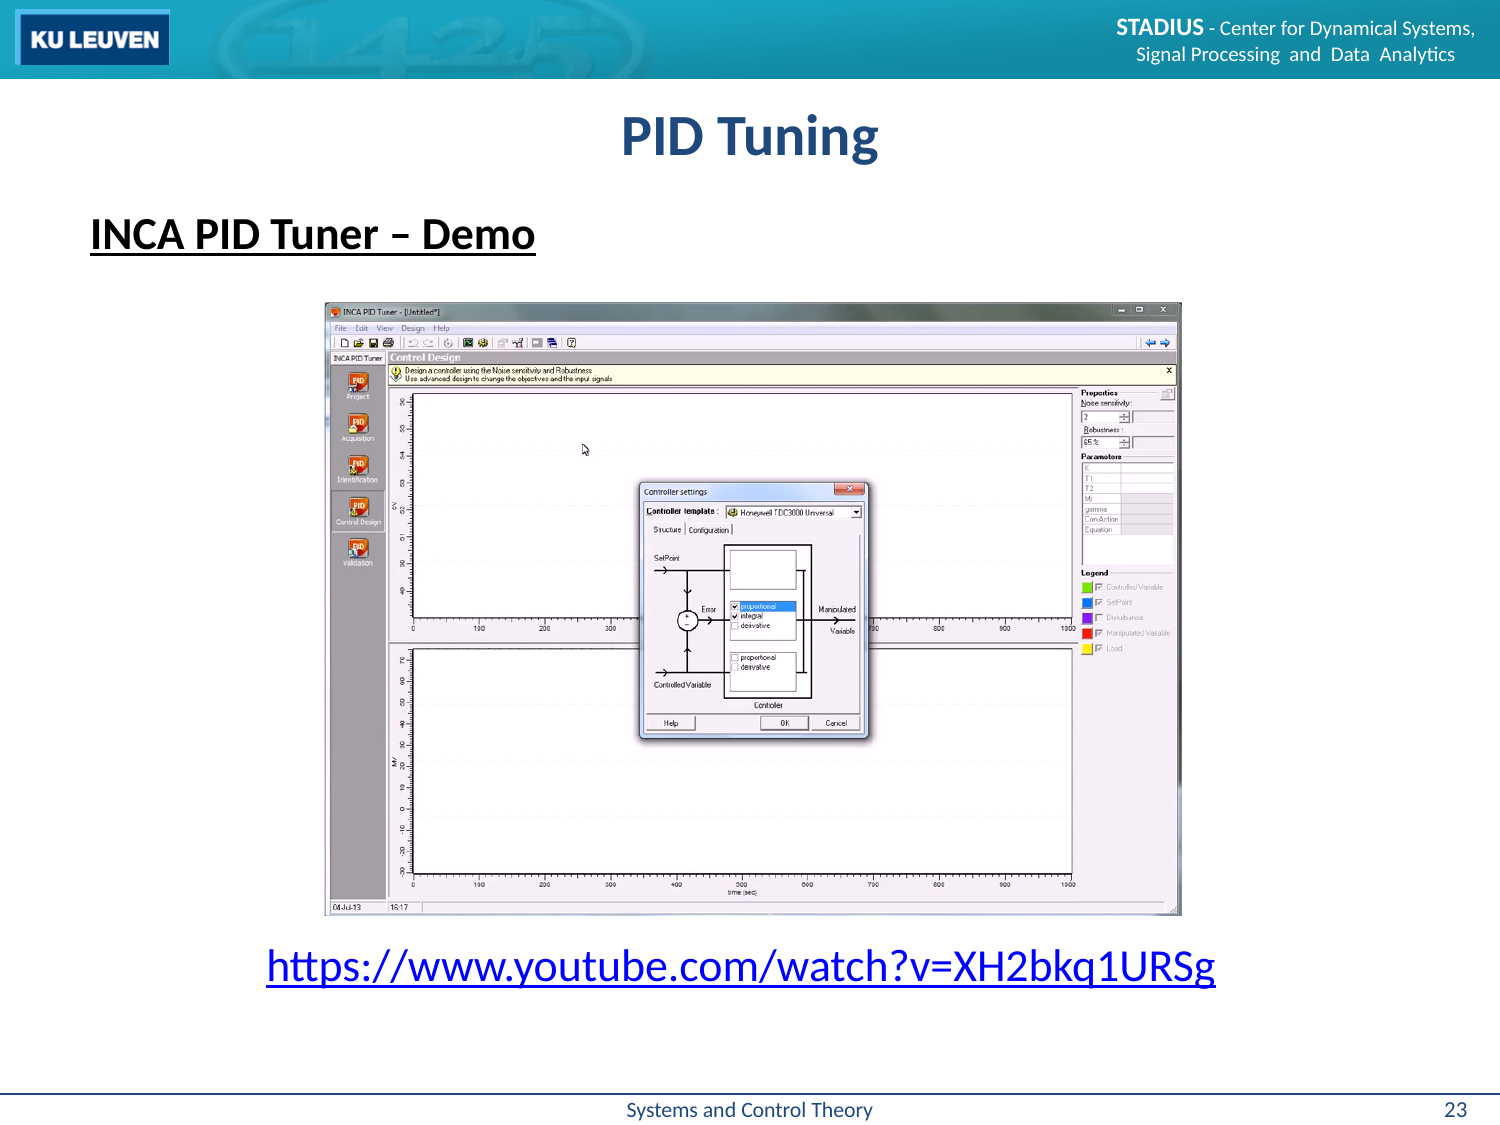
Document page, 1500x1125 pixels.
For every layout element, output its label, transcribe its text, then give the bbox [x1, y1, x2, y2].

title PID Tuning [75, 91, 1425, 173]
list INCA PID Tuner – Demo [75, 196, 1431, 268]
text_box https://www.youtube.com/watch?v=XH2bkq1URSg [251, 928, 1249, 999]
picture [324, 302, 1182, 916]
picture [0, 0, 1500, 79]
slide_number 23 [1387, 1086, 1483, 1125]
